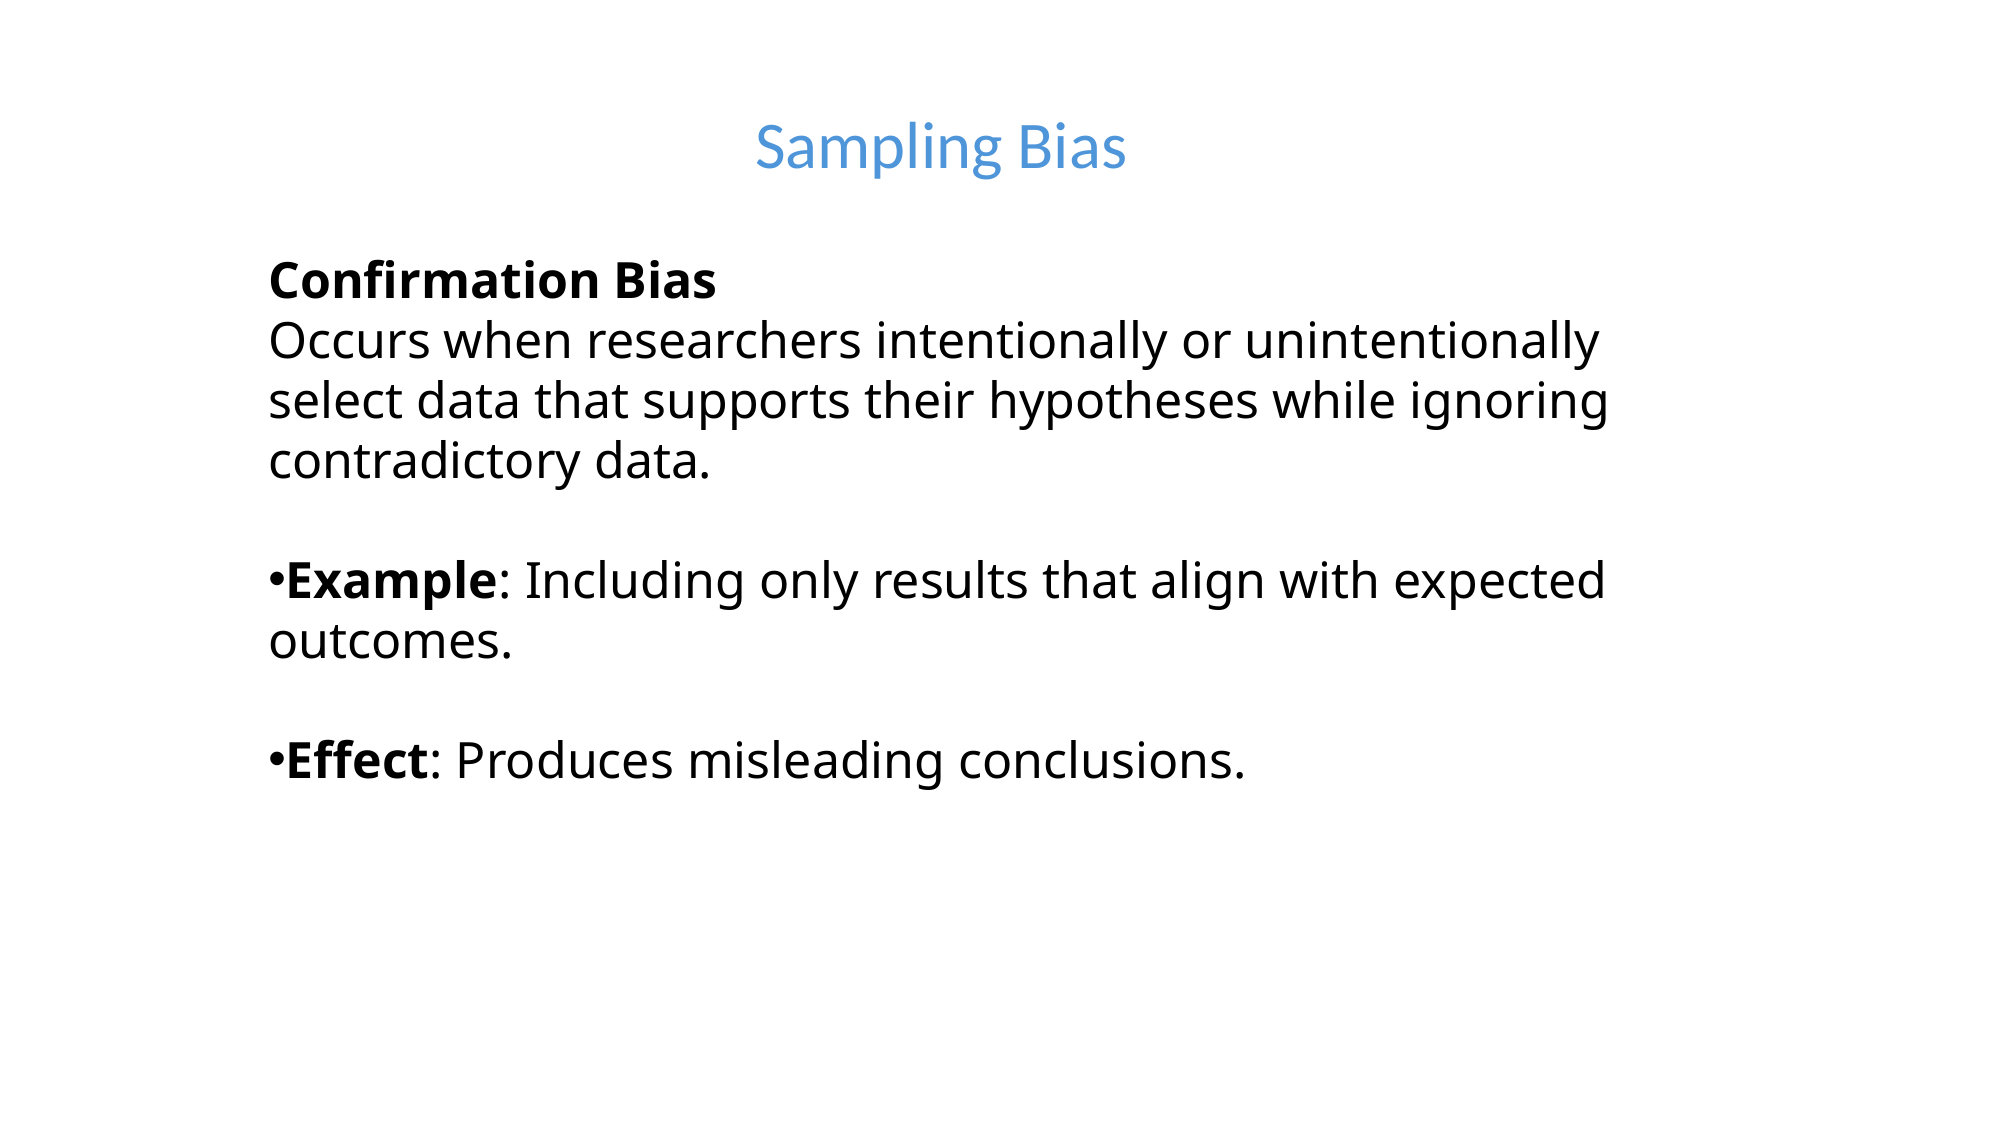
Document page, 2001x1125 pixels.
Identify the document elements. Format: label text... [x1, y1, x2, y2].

text_box Confirmation Bias Occurs when researchers intentionally or unintentionally select data that supports their hypotheses while ignoring contradictory data. Example: Including only results that align with expected outcomes. Effect: Produces misleading conclusions. [253, 240, 1672, 796]
text_box Sampling Bias [740, 94, 1143, 190]
